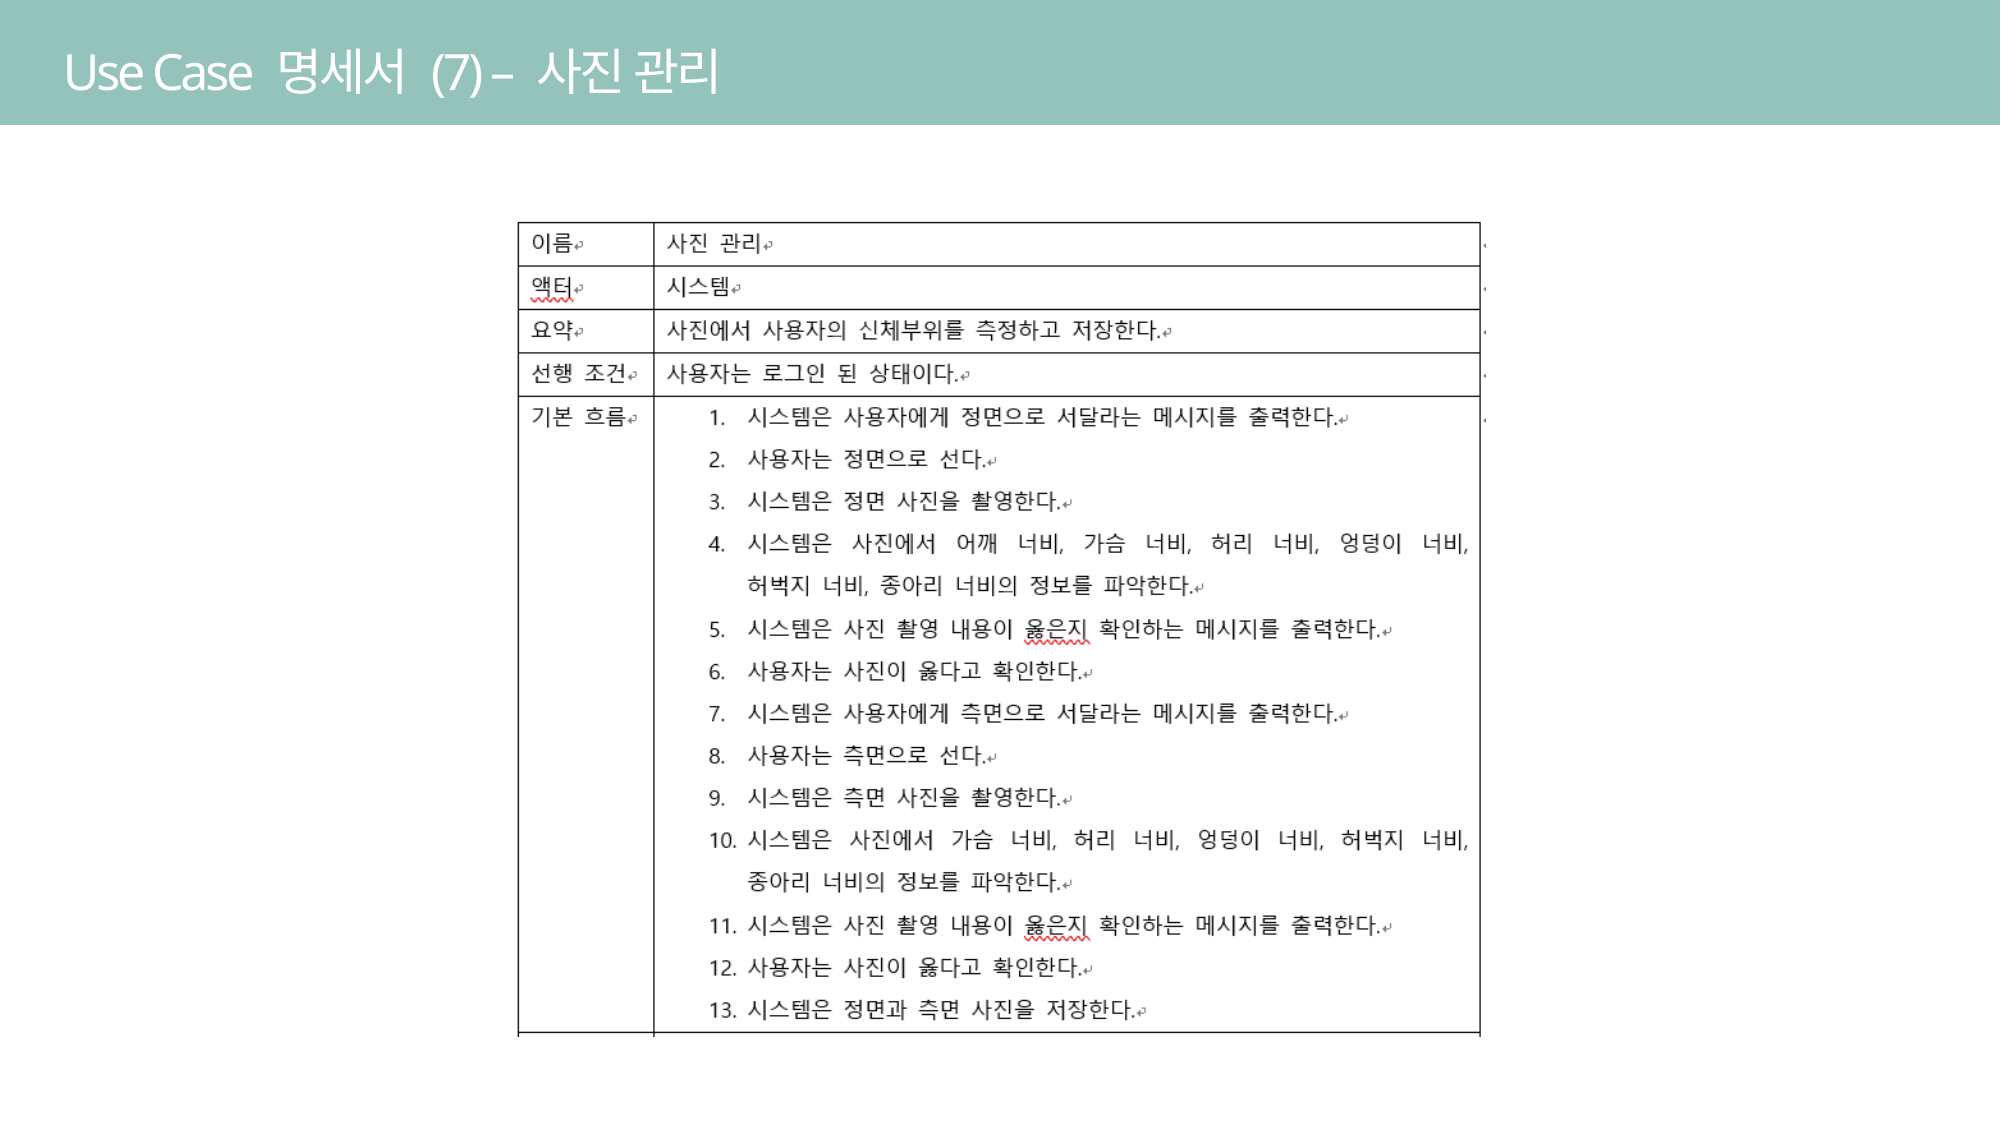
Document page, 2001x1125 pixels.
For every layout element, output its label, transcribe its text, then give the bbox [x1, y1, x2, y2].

picture [514, 217, 1486, 1037]
text_box Use Case 명세서 (7) – 사진 관리 [48, 33, 1090, 108]
